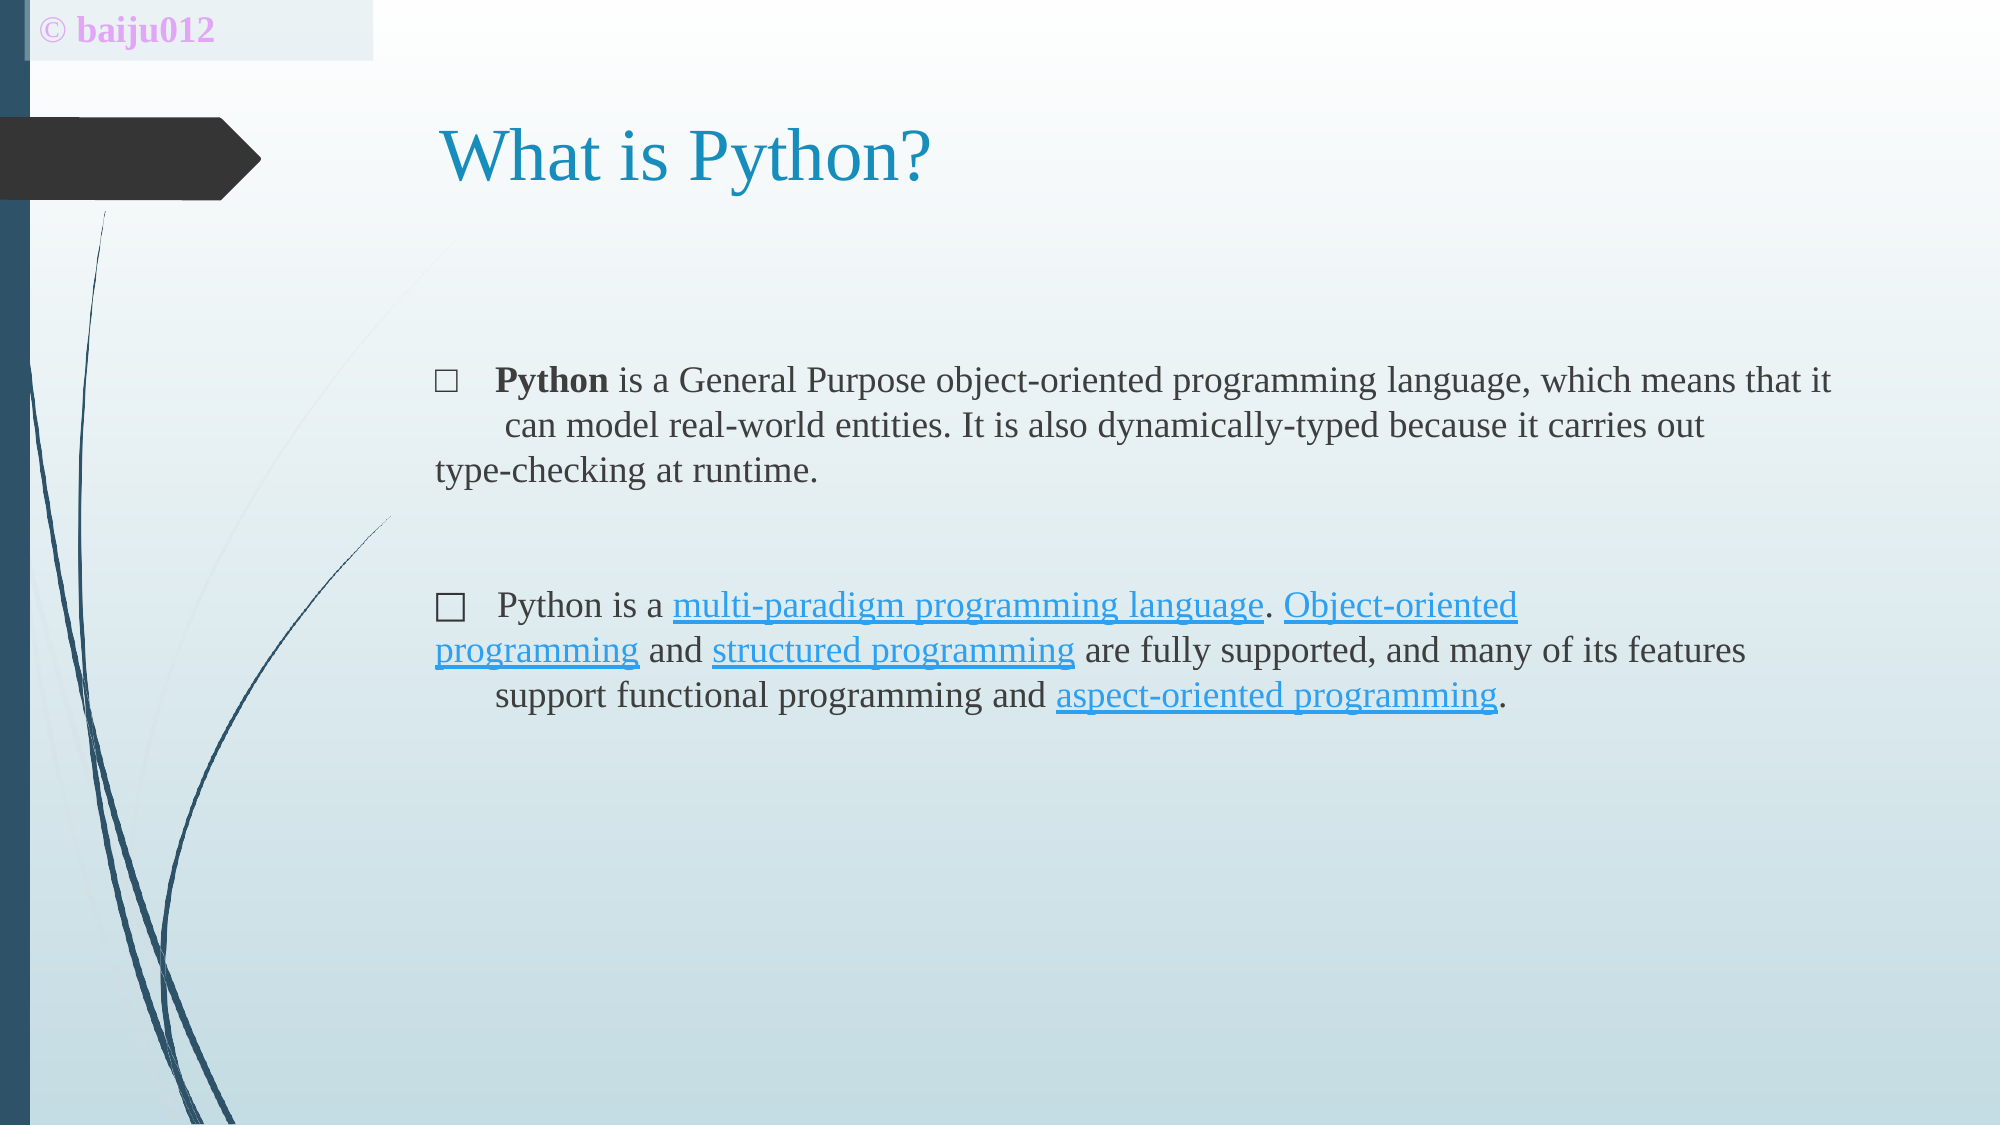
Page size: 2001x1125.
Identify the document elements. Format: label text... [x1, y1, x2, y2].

picture [30, 61, 36, 117]
text_box What is Python? [437, 103, 937, 196]
title © baiju012 [36, 2, 309, 193]
text_box □ Python is a General Purpose object-oriented programming language, which means that it can model real-world entities. It is also dynamically-typed because it carries out type-checking at runtime. □ Python is a multi-paradigm programming language. Object-oriented programming and structured programming are fully supported, and many of its features support functional programming and aspect-oriented programming. [432, 352, 1835, 716]
picture [30, 0, 2000, 1125]
